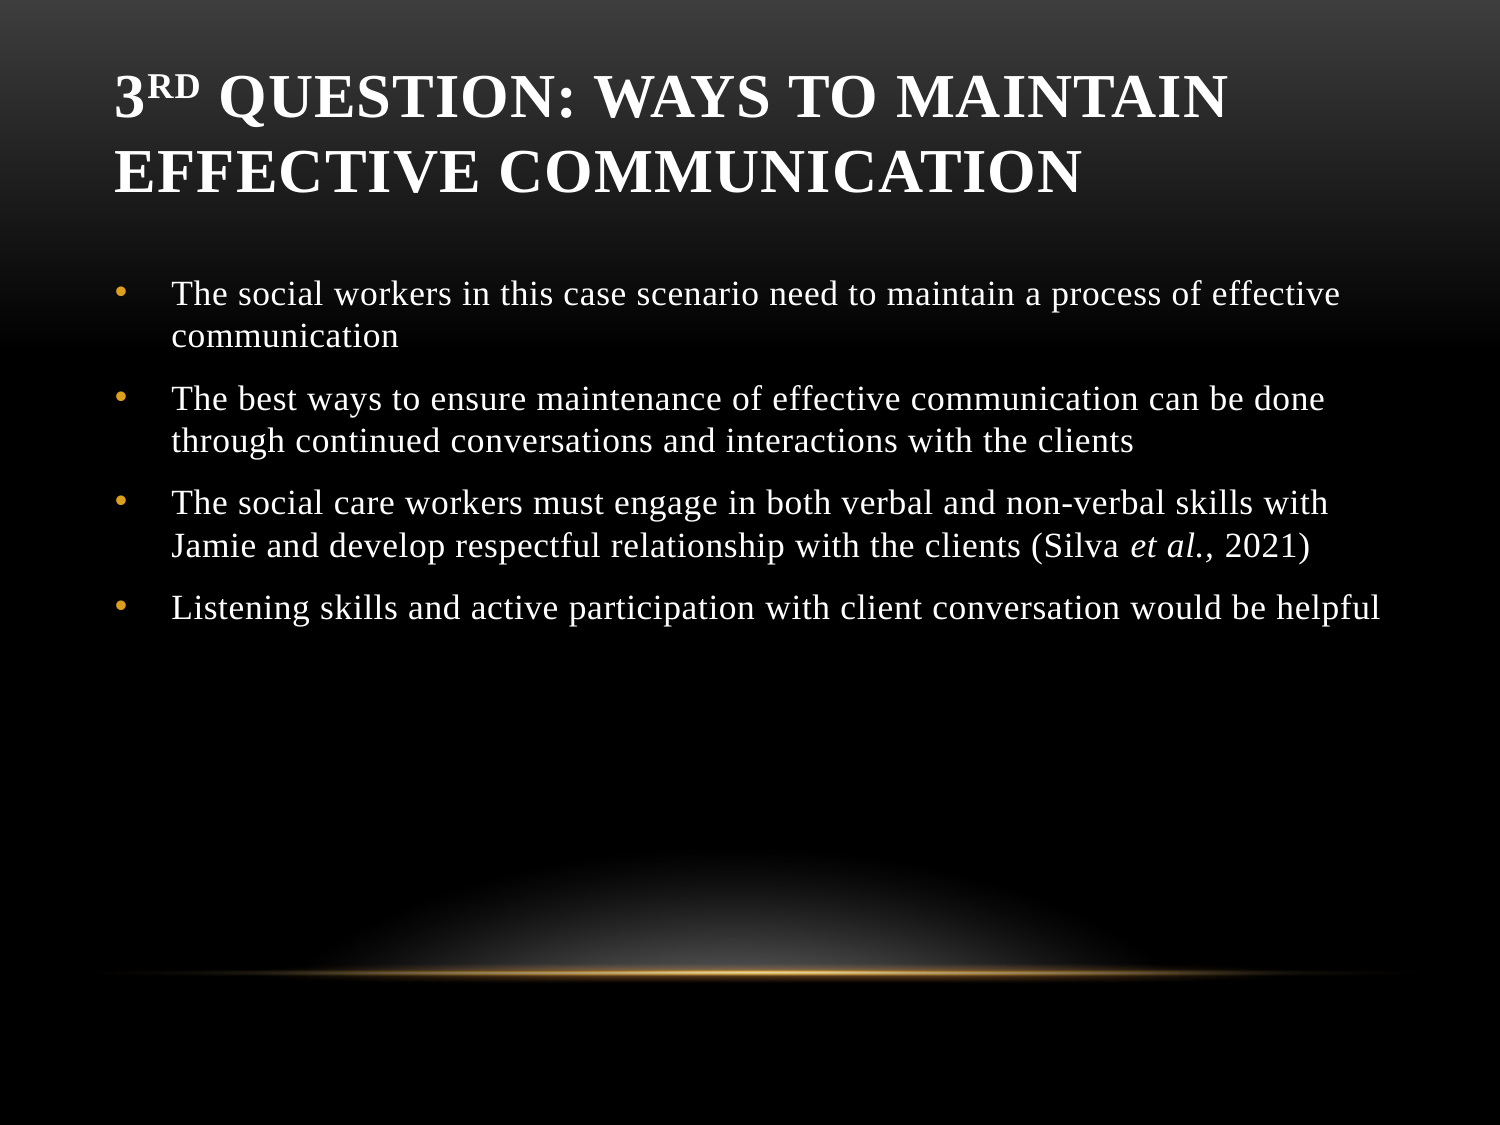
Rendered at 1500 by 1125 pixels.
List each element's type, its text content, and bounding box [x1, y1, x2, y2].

title 3rd Question: Ways to maintain effective communication [99, 45, 1400, 262]
list The social workers in this case scenario need to maintain a process of effective communication The best ways to ensure maintenance of effective communication can be done through continued conversations and interactions with the clients The social care workers must engage in both verbal and non-verbal skills with Jamie and develop respectful relationship with the clients (Silva et al., 2021) Listening skills and active participation with client conversation would be helpful [99, 262, 1400, 938]
picture [0, 0, 1500, 1125]
